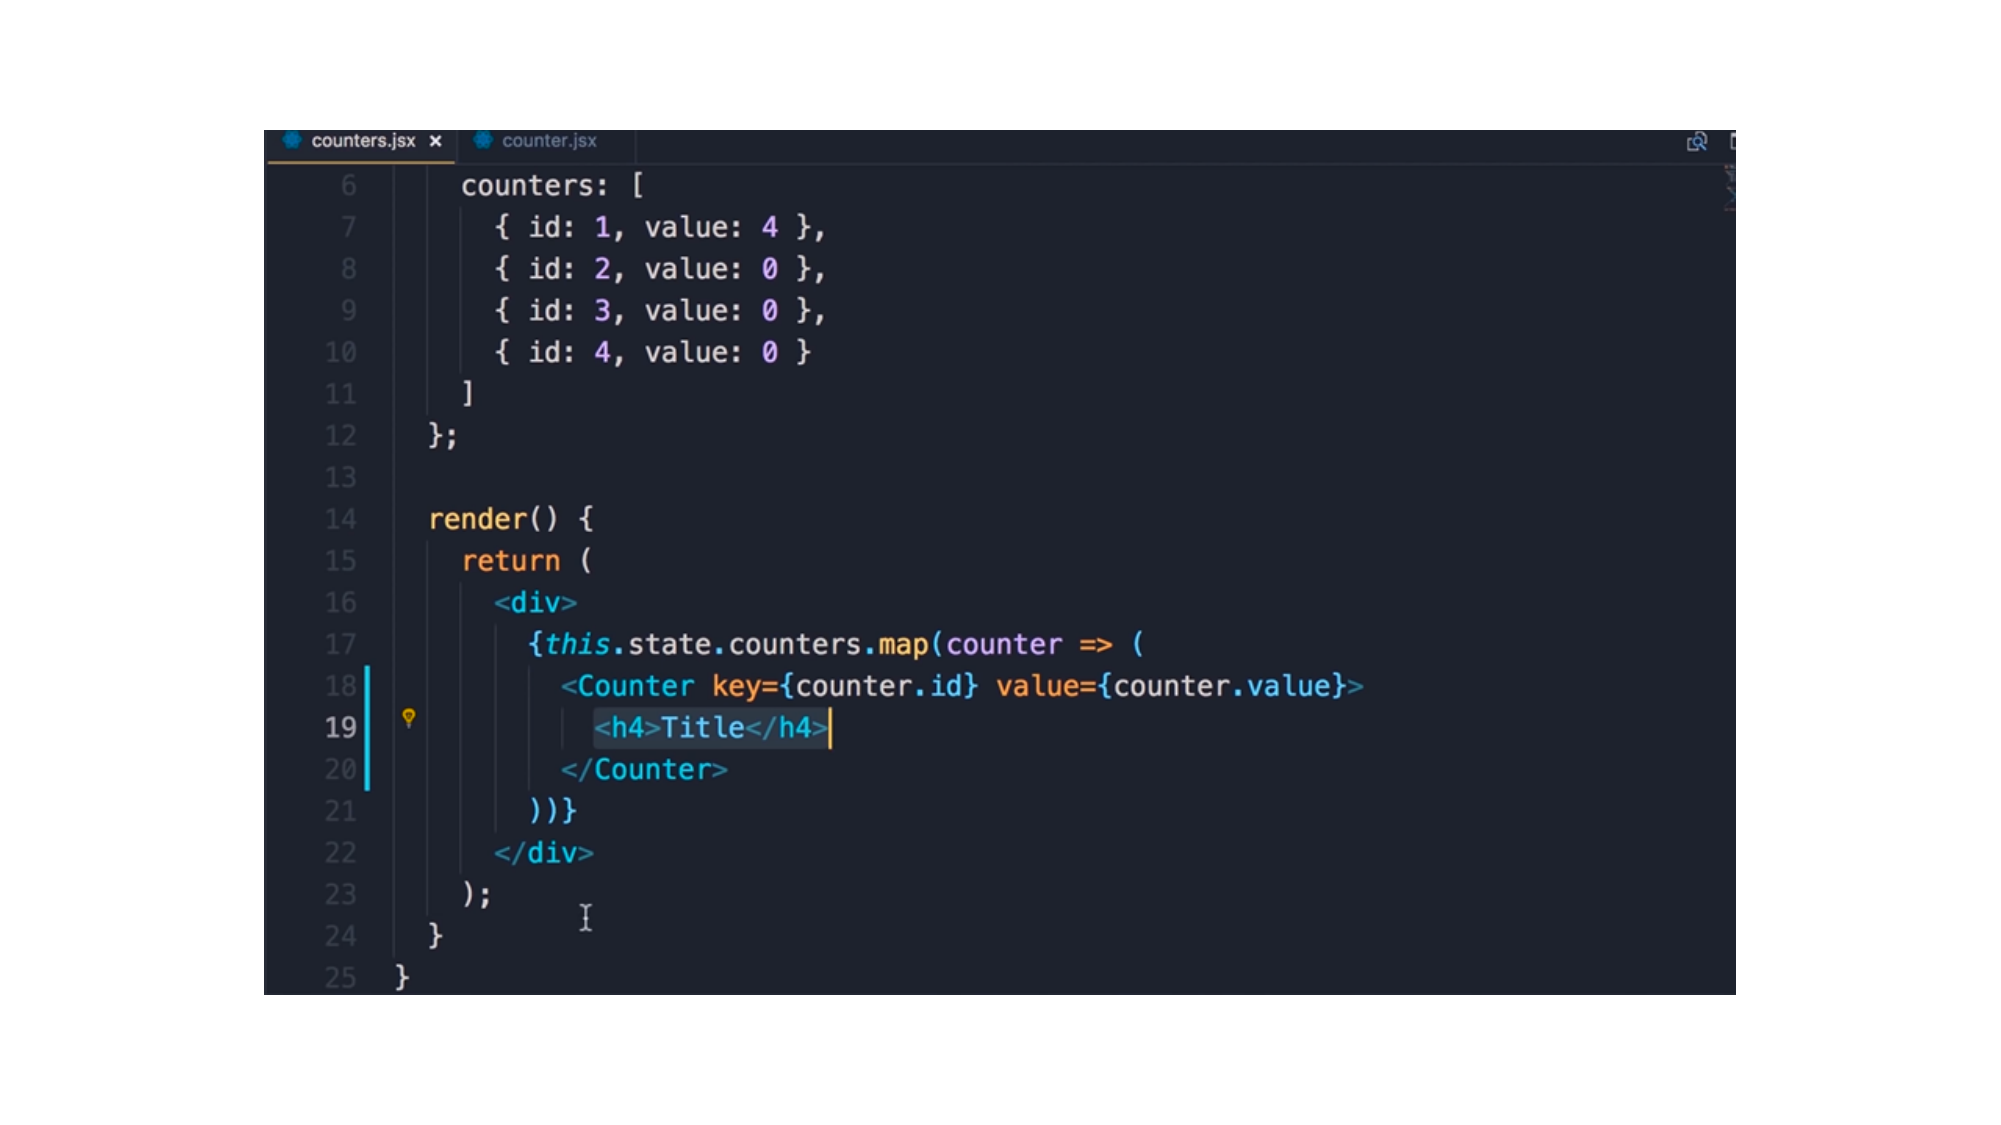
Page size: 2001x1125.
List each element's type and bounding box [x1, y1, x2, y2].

picture [264, 130, 1736, 995]
picture [478, 135, 488, 144]
